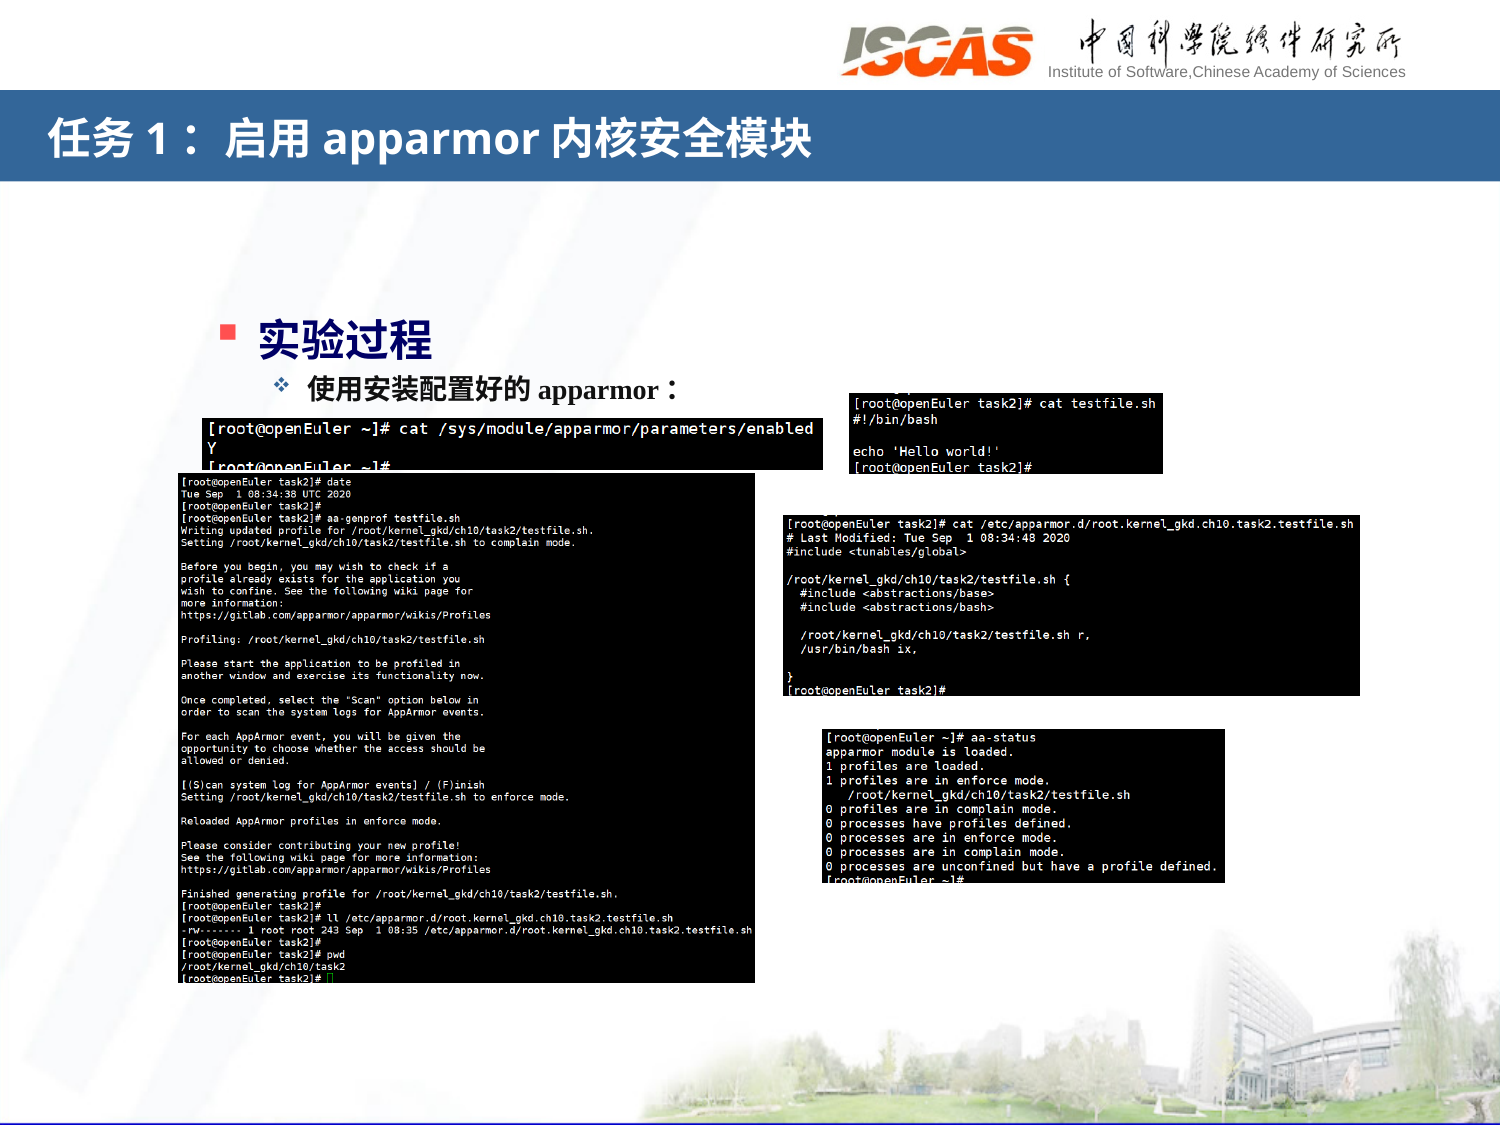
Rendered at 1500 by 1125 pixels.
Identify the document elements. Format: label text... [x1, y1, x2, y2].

title 任务1：启用apparmor内核安全模块 [0, 89, 1500, 182]
picture [0, 182, 1500, 1125]
picture [1077, 15, 1402, 71]
picture [837, 18, 1045, 87]
list 实验过程 使用安装配置好的apparmor： [200, 305, 1327, 430]
